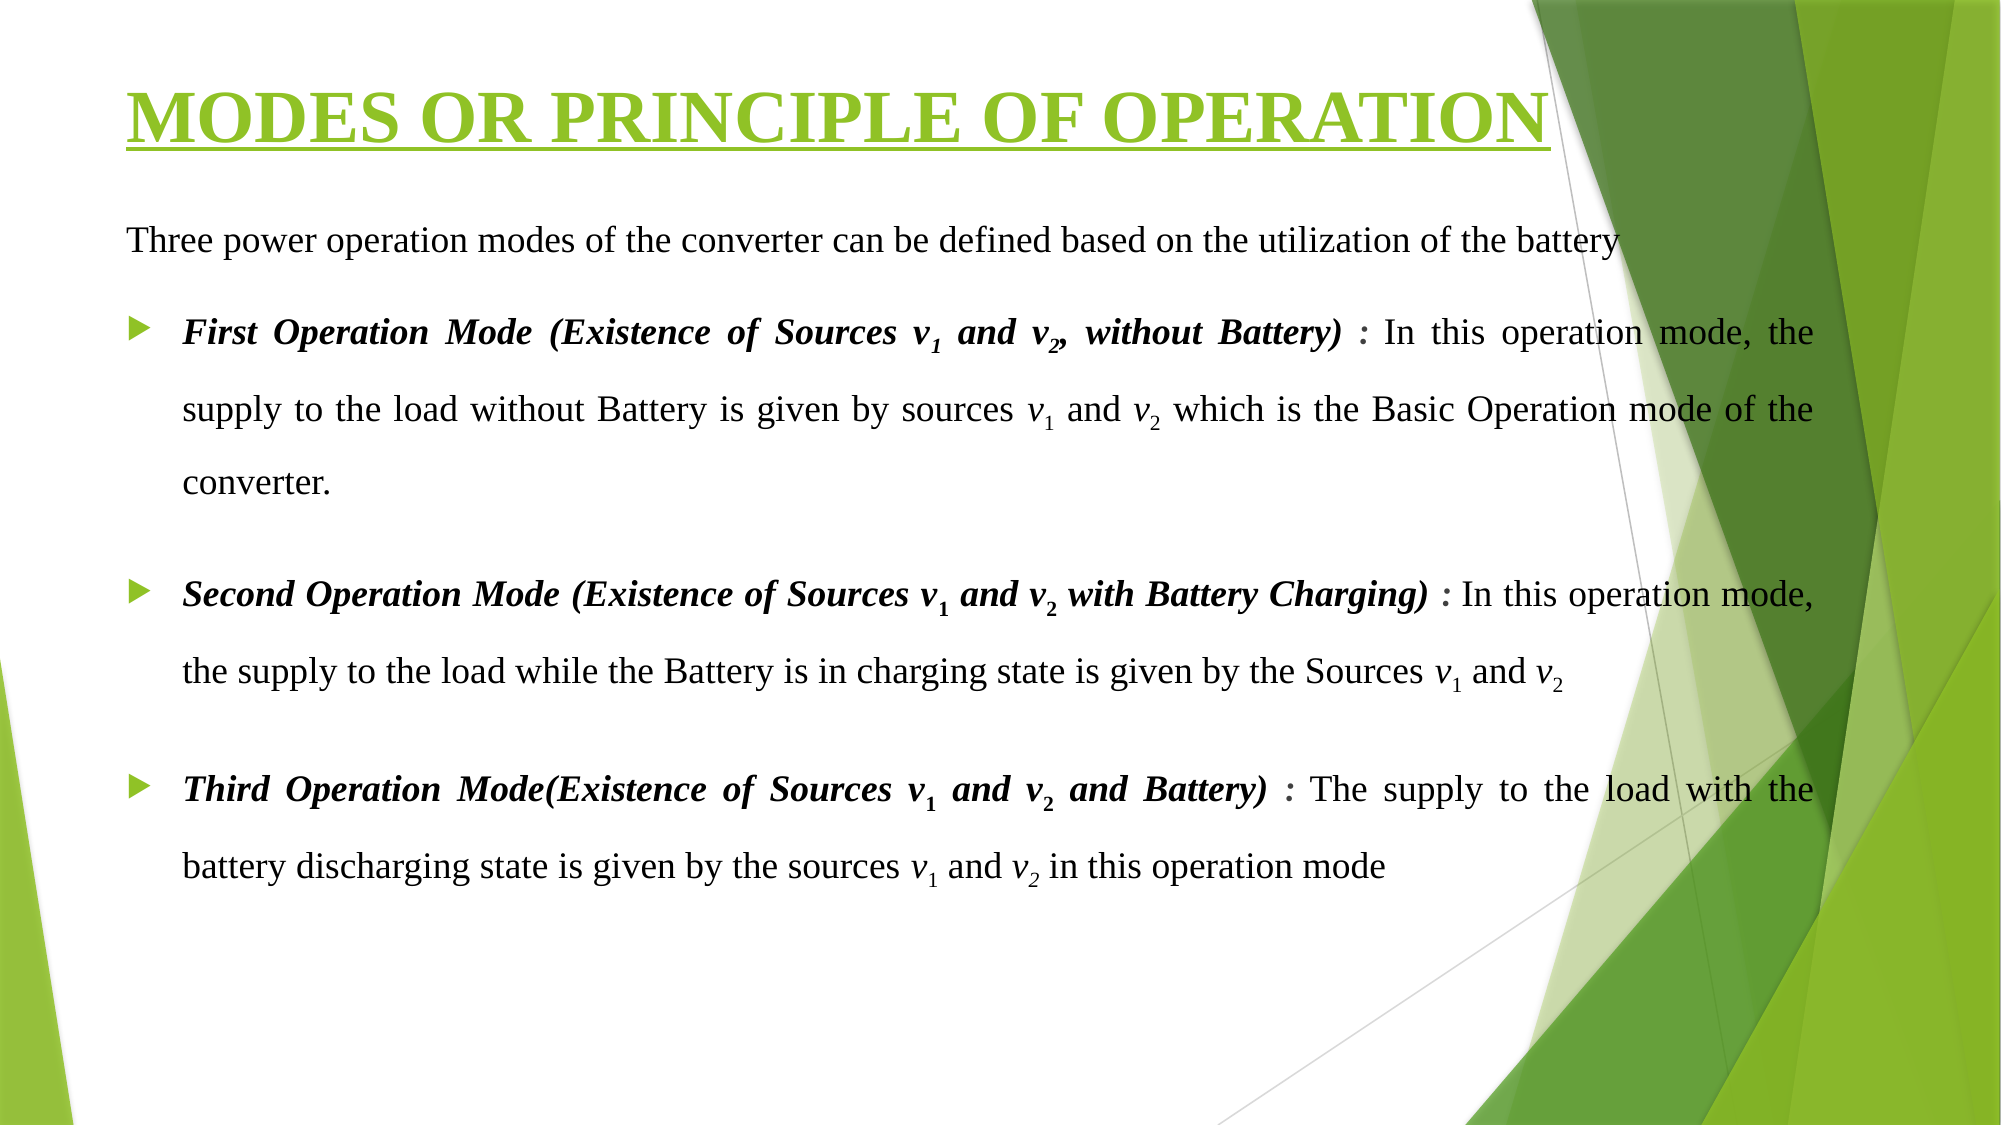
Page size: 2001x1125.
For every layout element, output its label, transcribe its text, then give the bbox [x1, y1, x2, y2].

title MODES OR PRINCIPLE OF OPERATION [111, 60, 1874, 188]
list Three power operation modes of the converter can be defined based on the utilization of the battery First Operation Mode (Existence of Sources v1 and v2, without Battery) : In this operation mode, the supply to the load without Battery is given by sources v1 and v2 which is the Basic Operation mode of the converter. Second Operation Mode (Existence of Sources v1 and v2 with Battery Charging) : In this operation mode, the supply to the load while the Battery is in charging state is given by the Sources v1 and v2 Third Operation Mode(Existence of Sources v1 and v2 and Battery) : The supply to the load with the battery discharging state is given by the sources v1 and v2 in this operation mode [111, 207, 1830, 1076]
